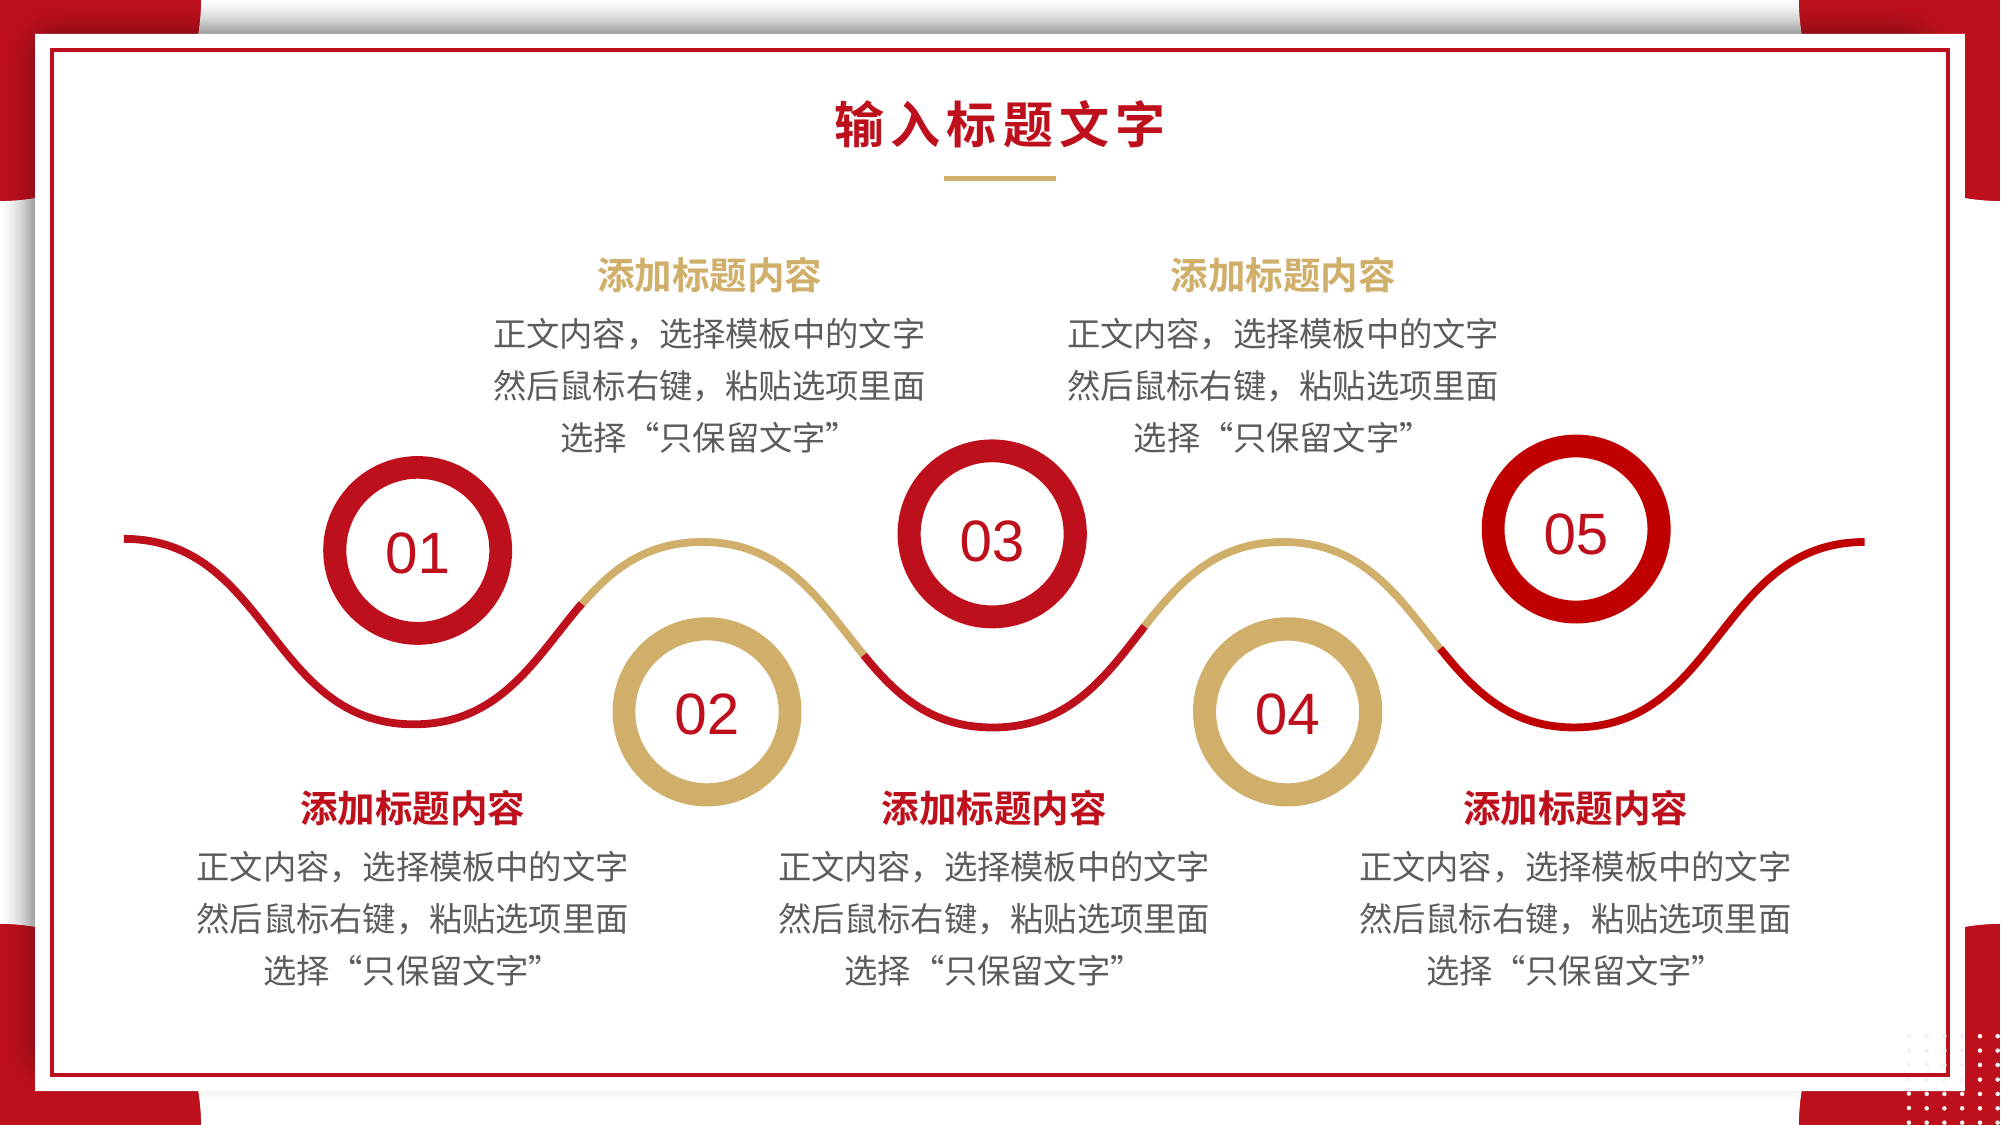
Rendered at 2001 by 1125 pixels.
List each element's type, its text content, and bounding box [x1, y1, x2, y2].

text_box 正文内容，选择模板中的文字然后鼠标右键，粘贴选项里面选择“只保留文字” [1342, 827, 1809, 998]
text_box [1481, 434, 1671, 624]
text_box [1144, 542, 1440, 649]
text_box 02 [637, 668, 776, 754]
text_box [863, 626, 1145, 728]
text_box 05 [1507, 488, 1646, 574]
text_box 正文内容，选择模板中的文字然后鼠标右键，粘贴选项里面选择“只保留文字” [476, 293, 943, 464]
text_box 添加标题内容 [574, 244, 845, 293]
text_box [897, 439, 1087, 629]
text_box 01 [348, 507, 487, 593]
text_box 添加标题内容 [278, 777, 548, 827]
text_box [323, 456, 513, 645]
text_box [123, 538, 582, 725]
text_box 添加标题内容 [859, 777, 1130, 827]
text_box [703, 542, 864, 655]
text_box [1193, 617, 1383, 807]
title 输入标题文字 [506, 94, 1494, 161]
text_box 正文内容，选择模板中的文字然后鼠标右键，粘贴选项里面选择“只保留文字” [761, 827, 1227, 998]
text_box 04 [1218, 668, 1357, 754]
text_box [579, 542, 703, 608]
text_box 添加标题内容 [1148, 244, 1419, 293]
text_box 添加标题内容 [1440, 777, 1711, 827]
text_box 正文内容，选择模板中的文字然后鼠标右键，粘贴选项里面选择“只保留文字” [180, 827, 646, 998]
text_box 03 [923, 496, 1062, 581]
text_box [1440, 542, 1865, 728]
text_box [612, 617, 802, 807]
text_box 正文内容，选择模板中的文字然后鼠标右键，粘贴选项里面选择“只保留文字” [1050, 293, 1516, 464]
